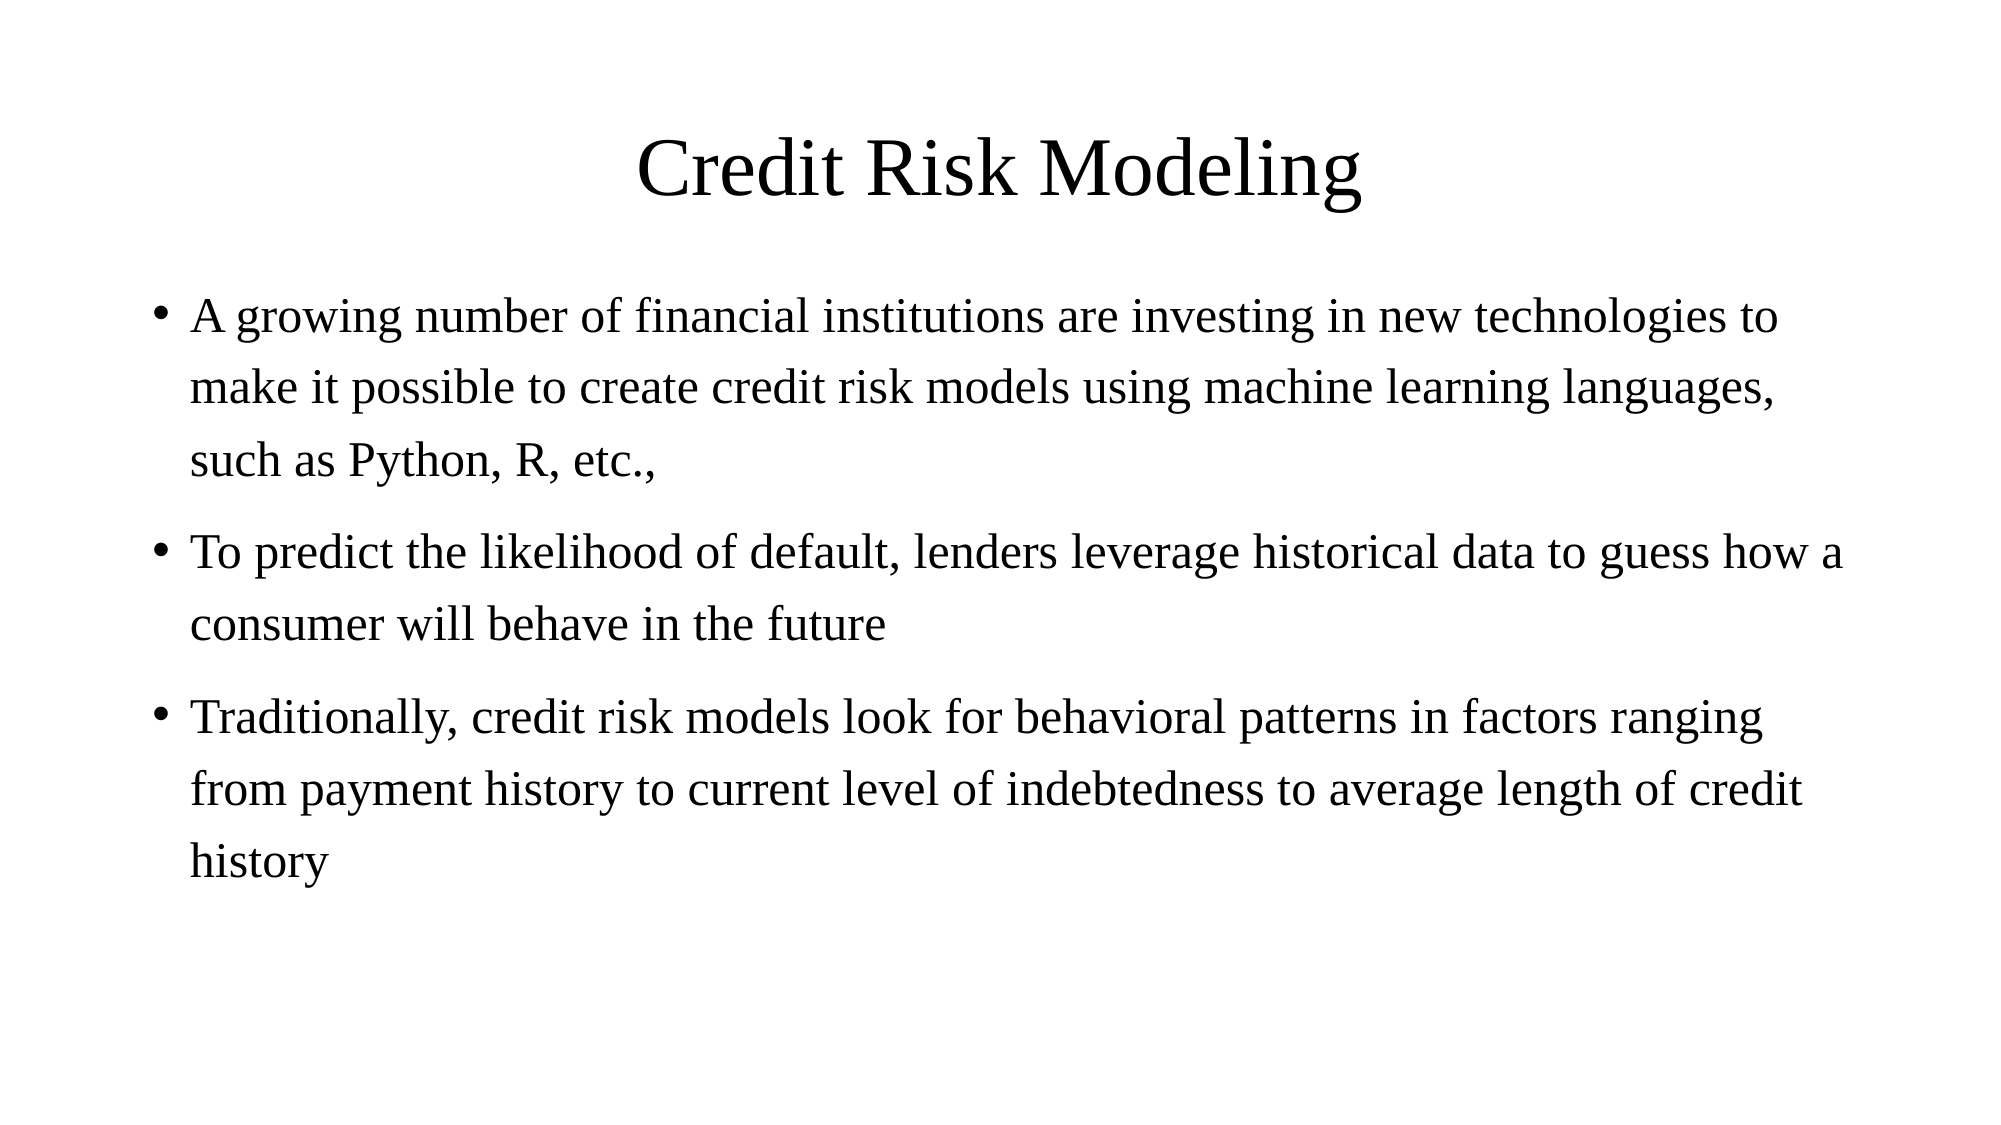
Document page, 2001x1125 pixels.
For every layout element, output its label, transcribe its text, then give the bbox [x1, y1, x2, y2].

list A growing number of financial institutions are investing in new technologies to make it possible to create credit risk models using machine learning languages, such as Python, R, etc., To predict the likelihood of default, lenders leverage historical data to guess how a consumer will behave in the future Traditionally, credit risk models look for behavioral patterns in factors ranging from payment history to current level of indebtedness to average length of credit history [137, 262, 1863, 1014]
title Credit Risk Modeling [137, 59, 1863, 262]
